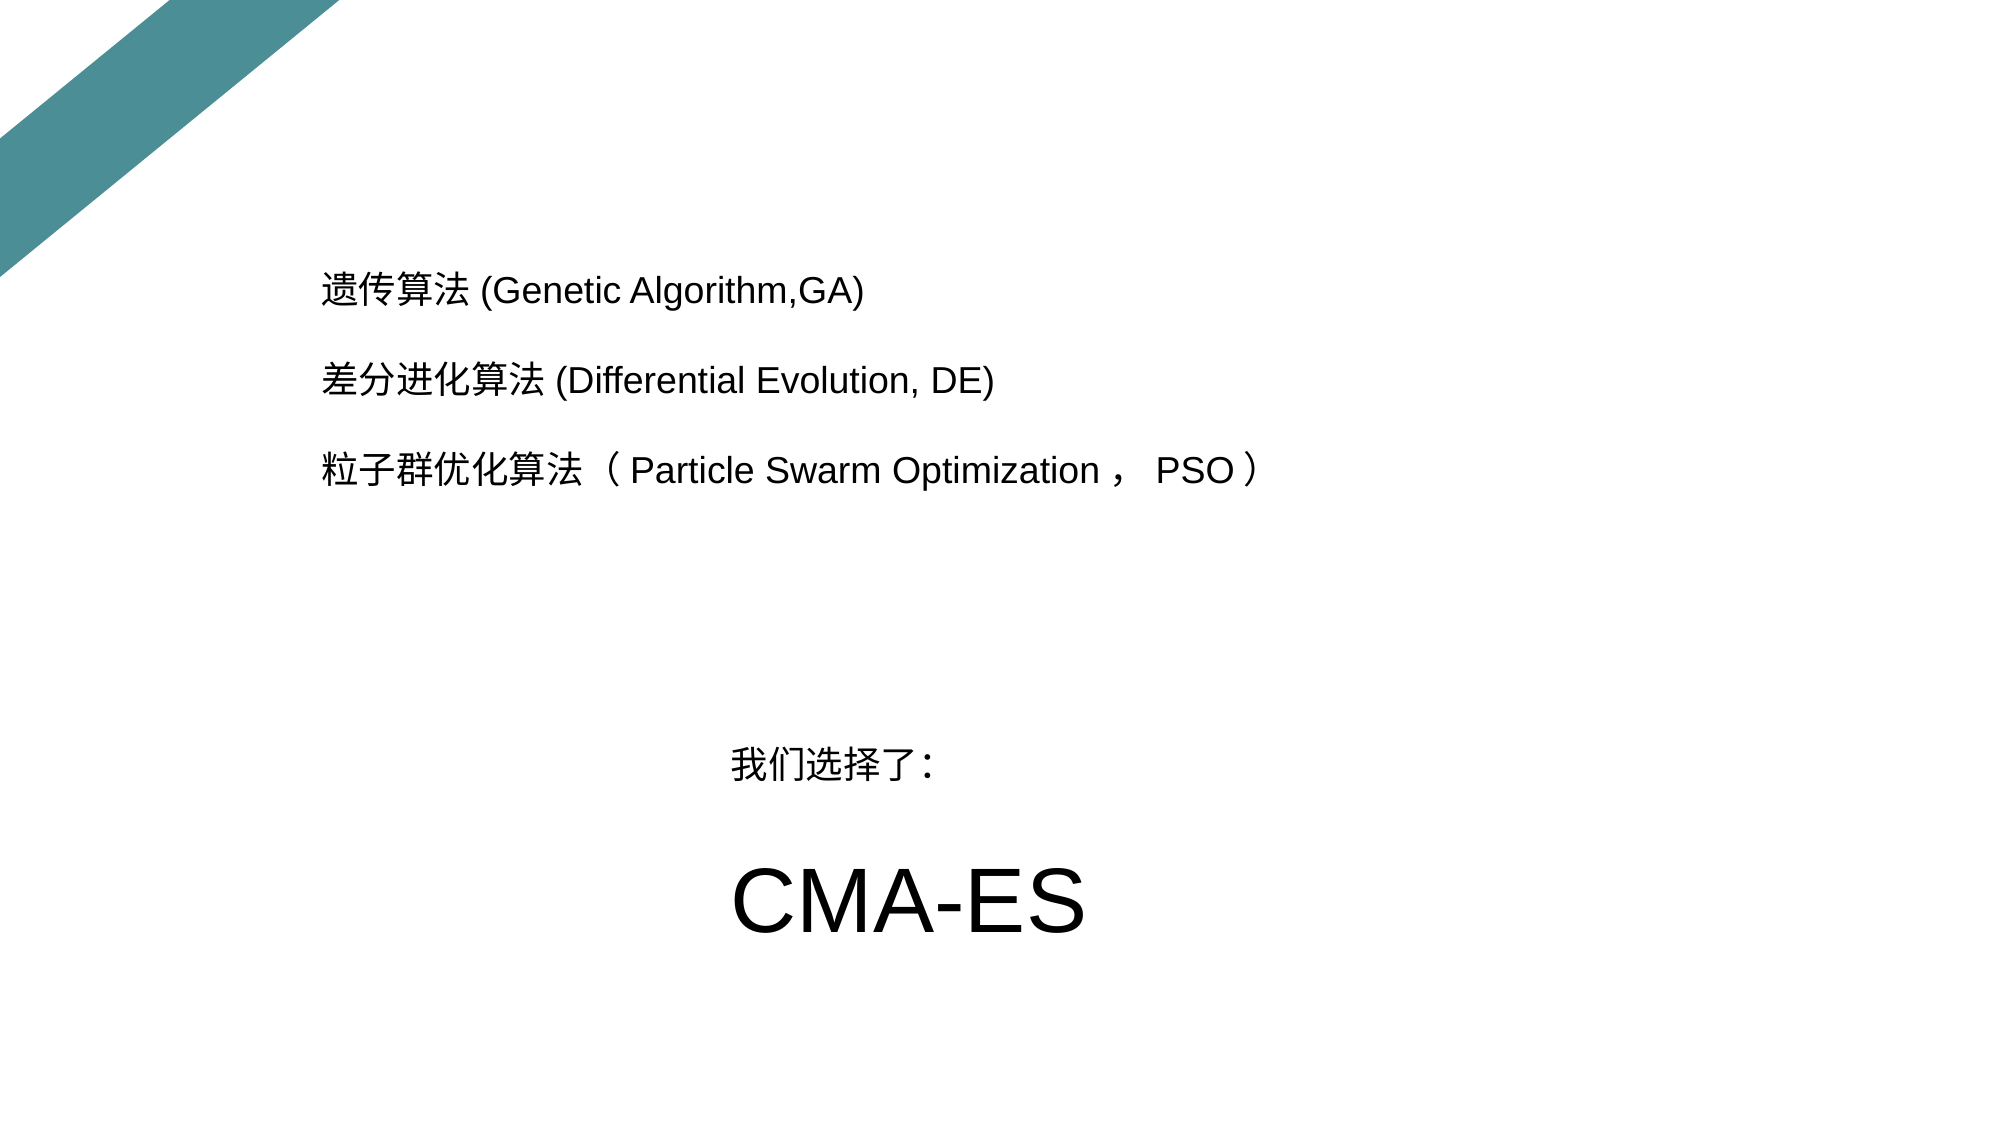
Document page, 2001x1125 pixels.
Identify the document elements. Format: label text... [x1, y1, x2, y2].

text_box 我们选择了： CMA-ES [715, 711, 2000, 959]
text_box 遗传算法(Genetic Algorithm,GA) 差分进化算法(Differential Evolution, DE) 粒子群优化算法（Particle Swarm Optimization，PSO） [306, 213, 1783, 499]
